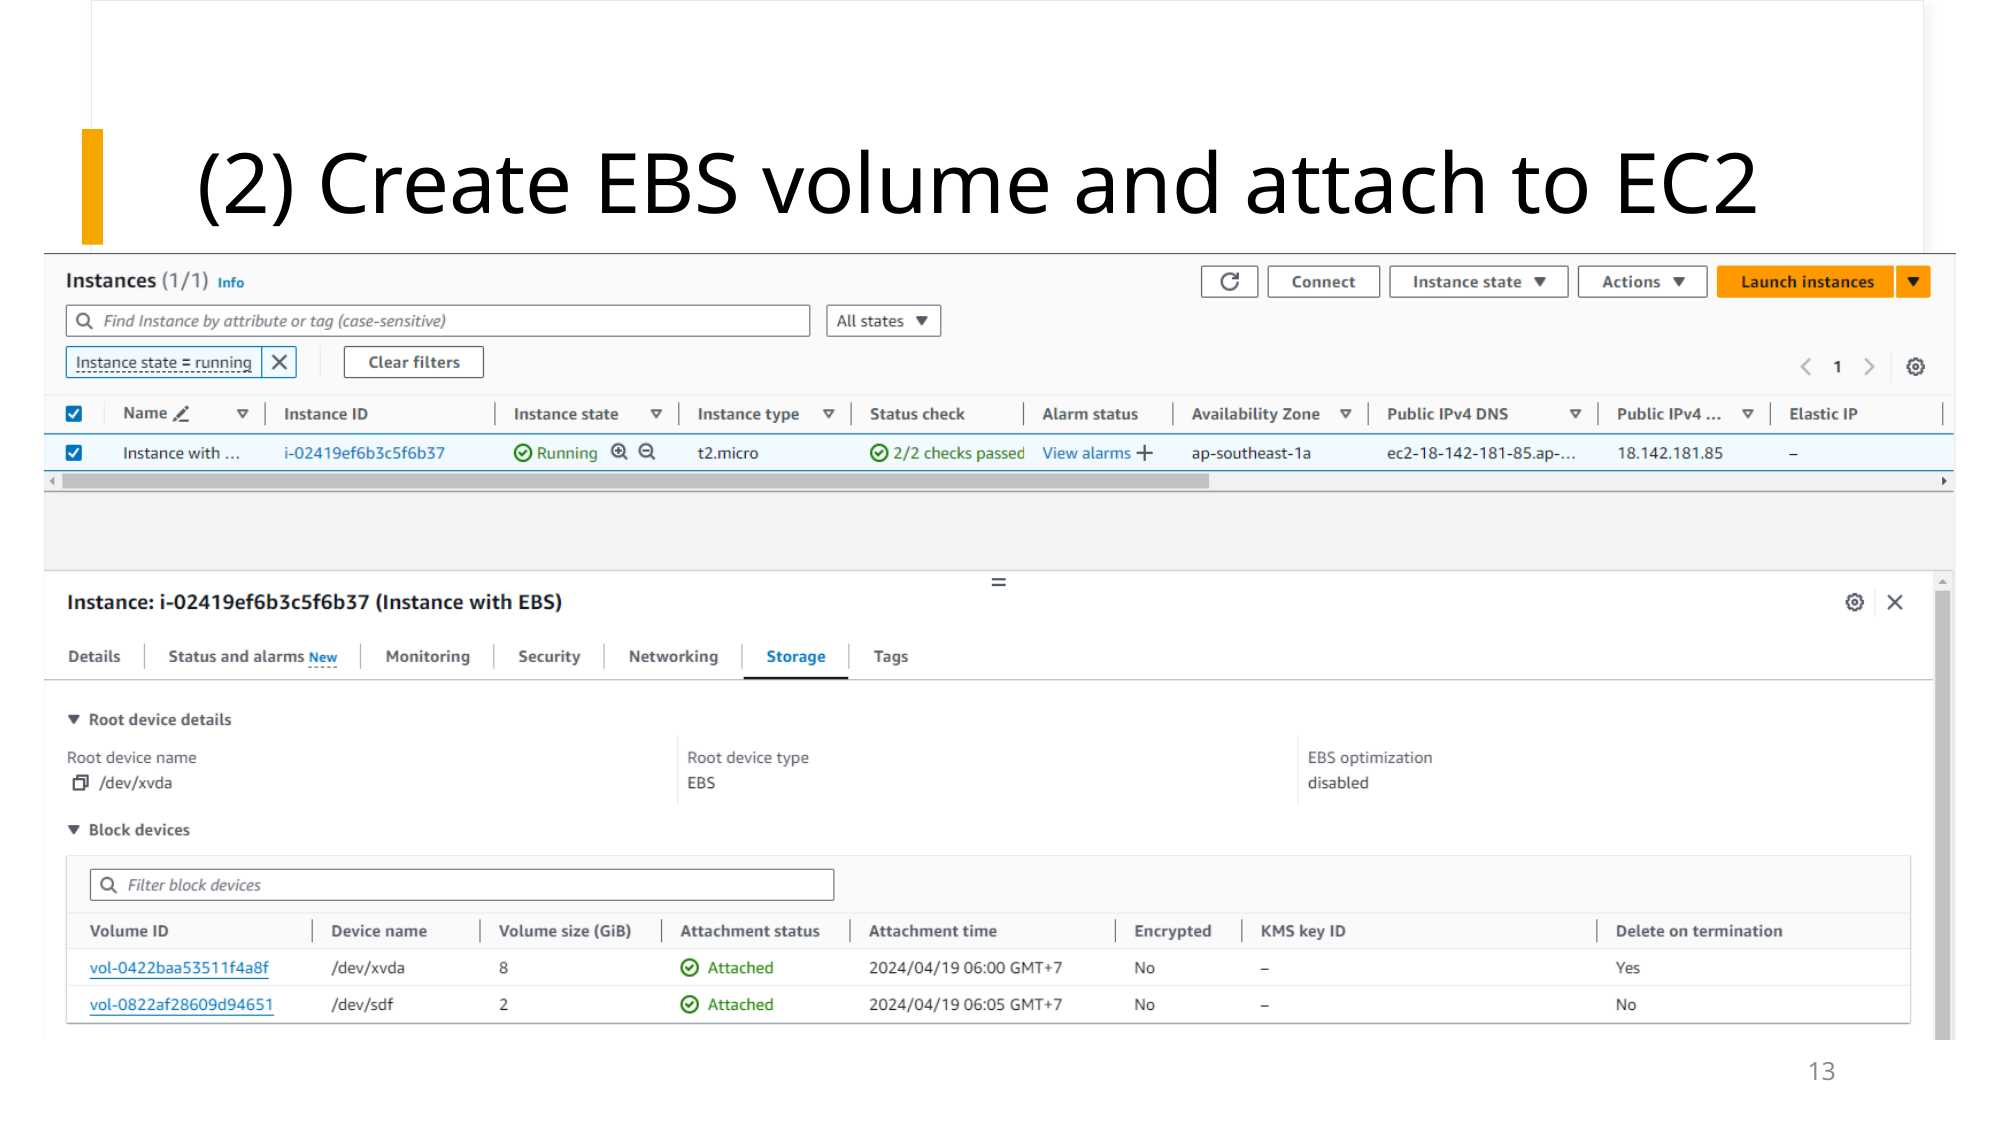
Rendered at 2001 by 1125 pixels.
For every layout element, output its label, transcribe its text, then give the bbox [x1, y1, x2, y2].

picture [44, 253, 1956, 1040]
title (2) Create EBS volume and attach to EC2 [183, 90, 1851, 253]
slide_number 13 [1401, 1042, 1851, 1103]
